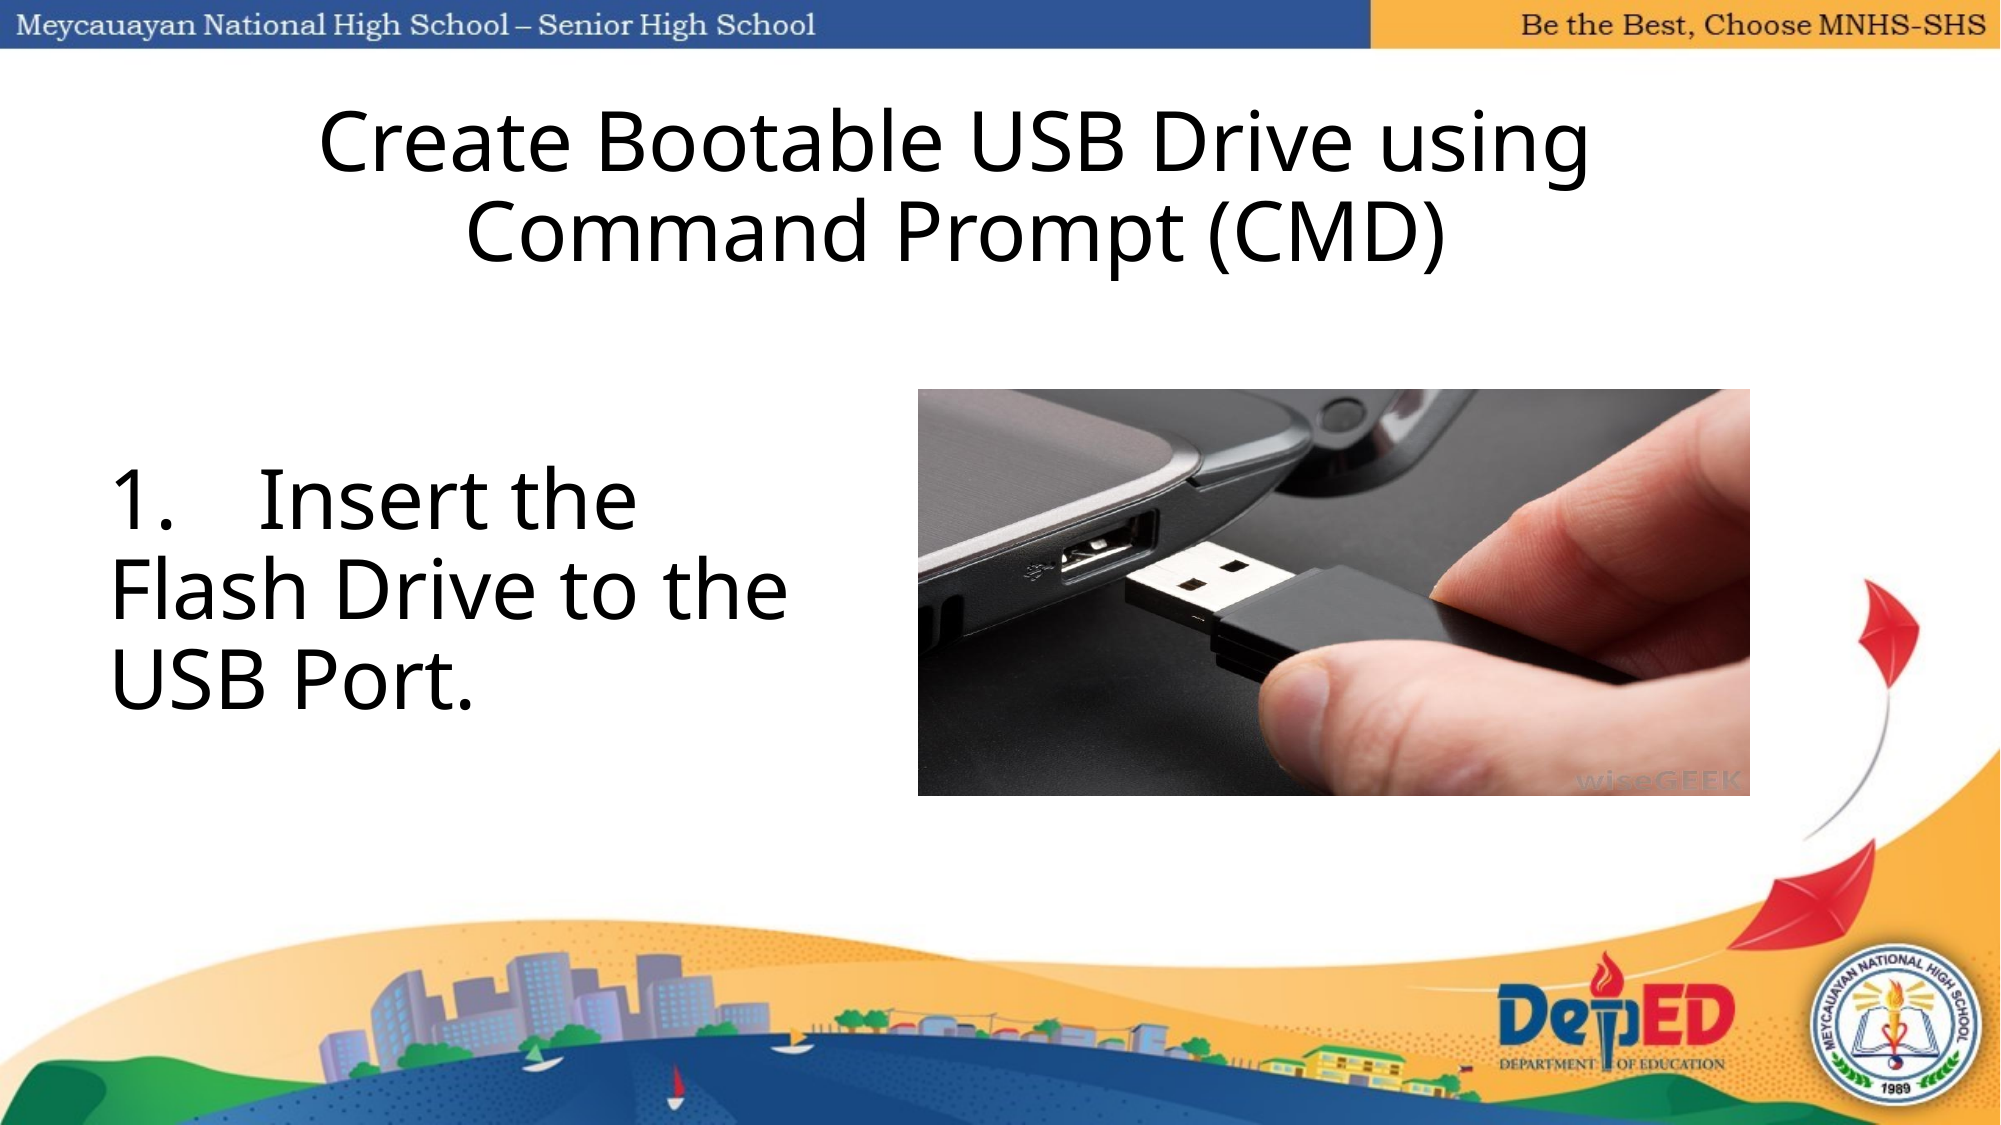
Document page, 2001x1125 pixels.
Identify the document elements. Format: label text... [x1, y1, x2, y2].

title Create Bootable USB Drive using Command Prompt (CMD) [93, 97, 1819, 281]
picture [0, 0, 2001, 1125]
text_box 1. Insert the Flash Drive to the USB Port. [93, 280, 850, 905]
